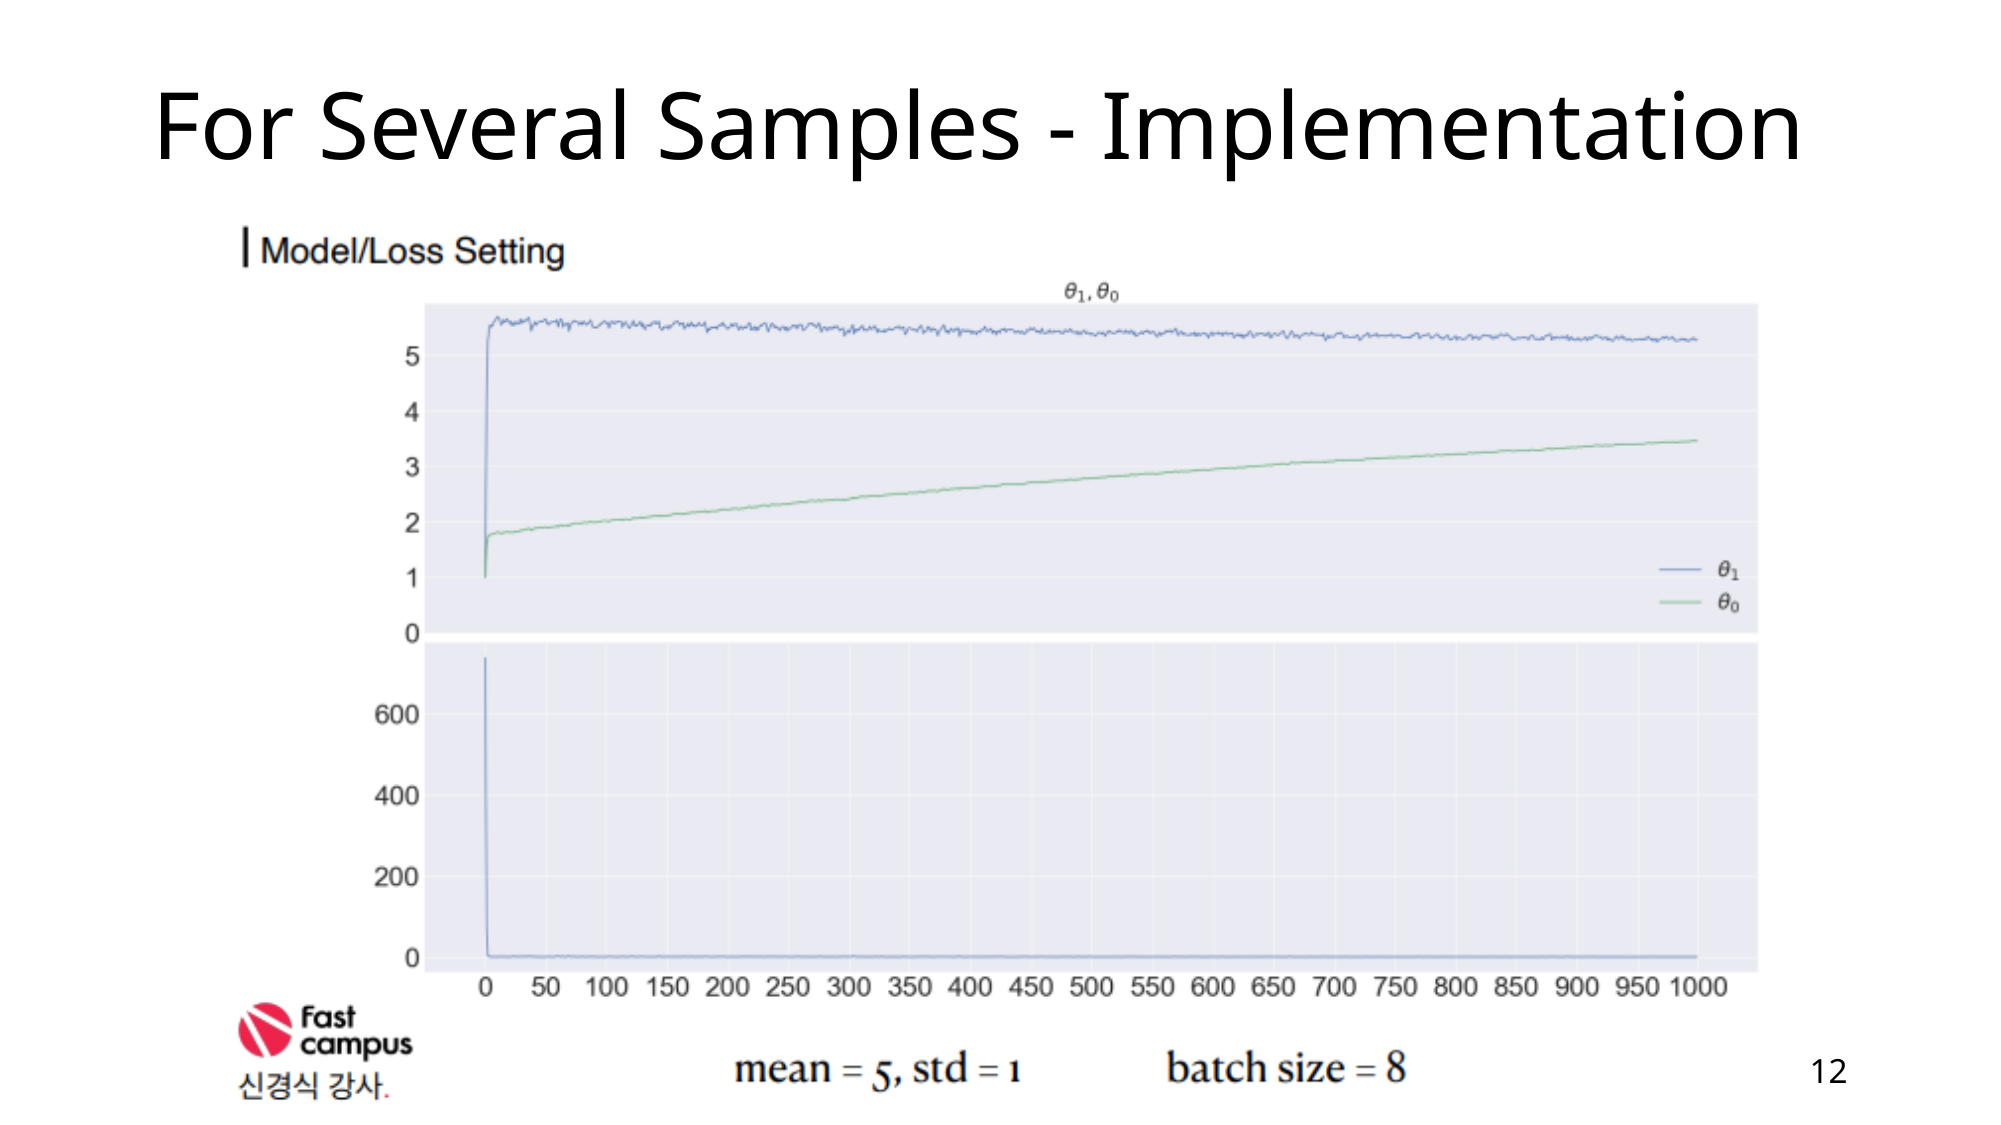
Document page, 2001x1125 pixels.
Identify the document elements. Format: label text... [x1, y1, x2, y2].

picture [229, 214, 1771, 1106]
slide_number 12 [1771, 1042, 1863, 1103]
text_box For Several Samples - Implementation [137, 59, 1863, 278]
